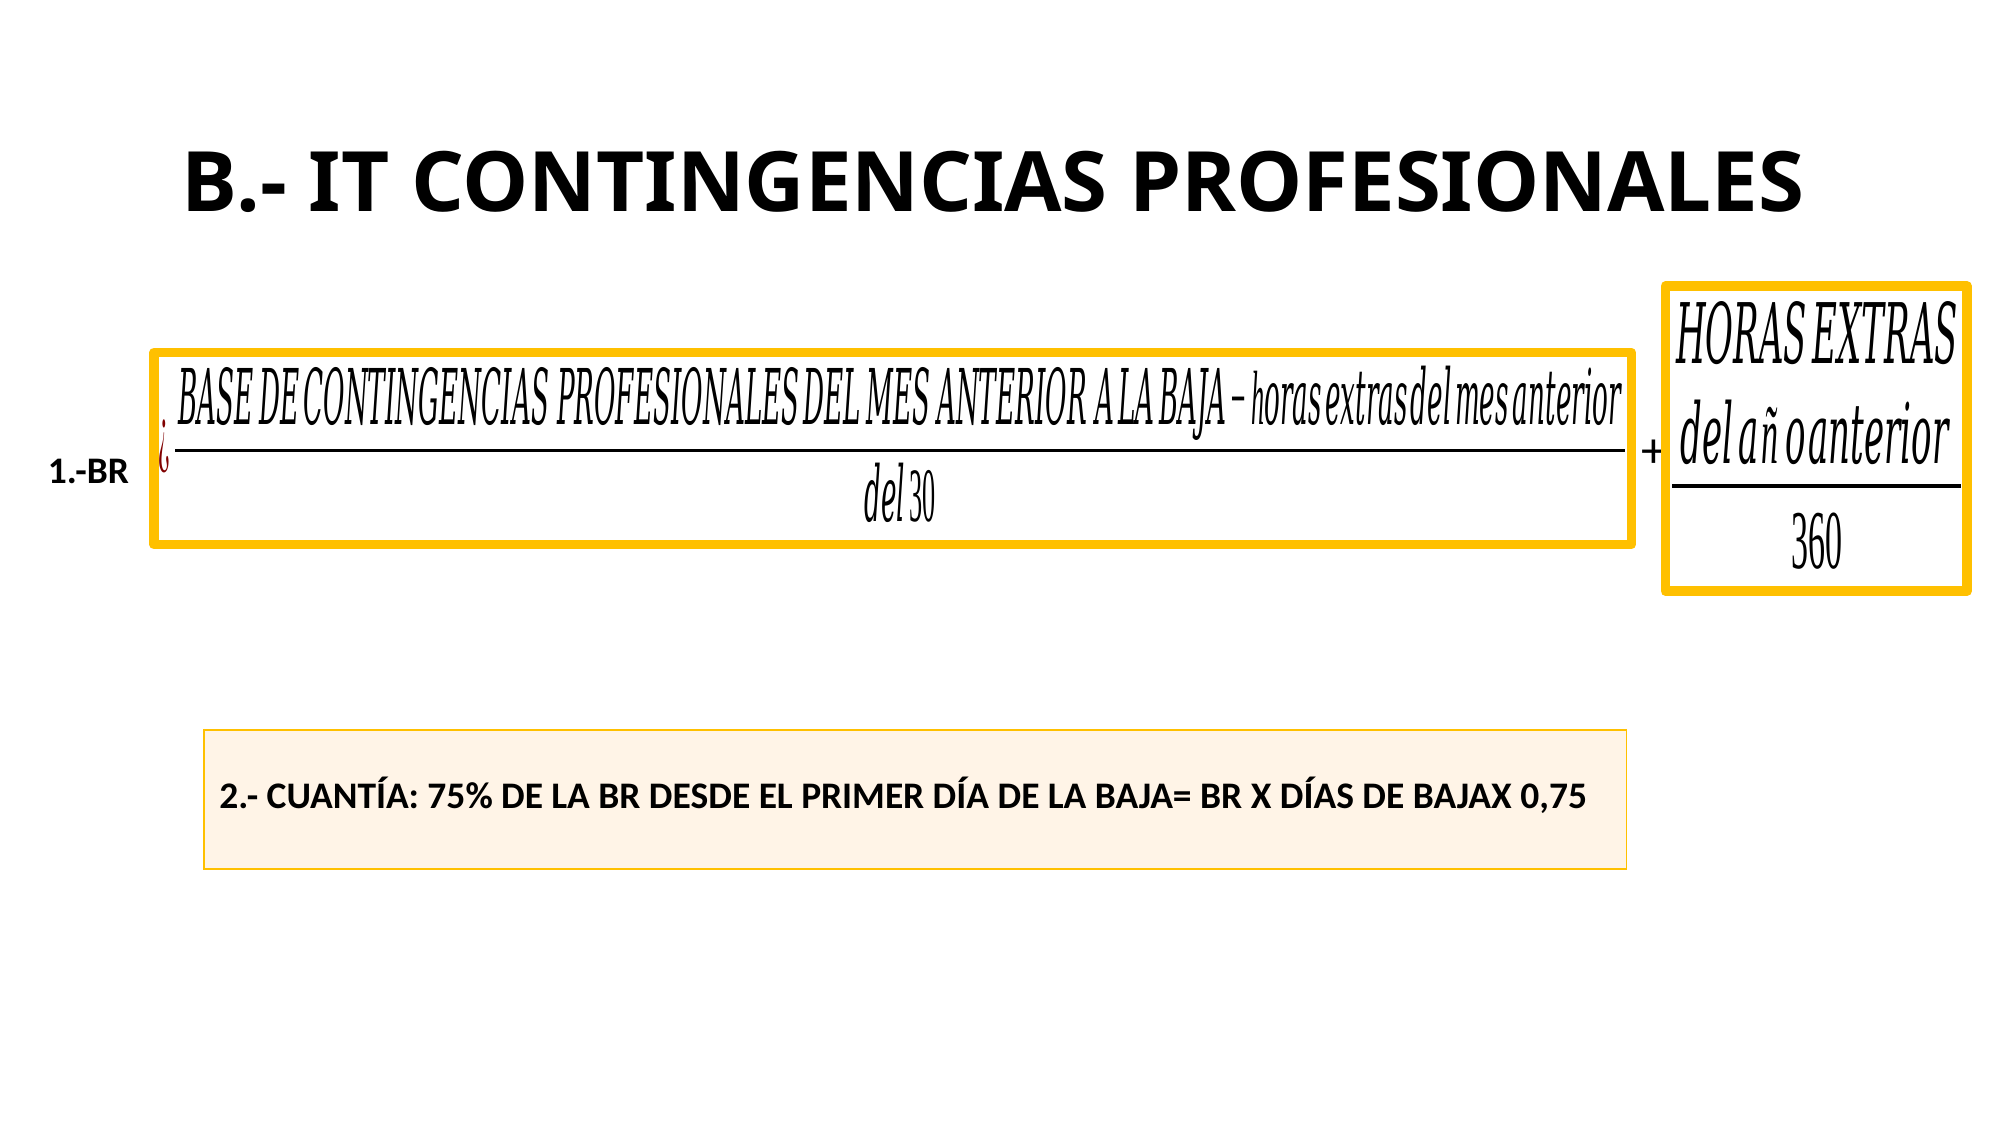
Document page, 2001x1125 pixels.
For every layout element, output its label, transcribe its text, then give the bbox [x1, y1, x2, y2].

text_box + [1670, 410, 1702, 486]
text_box 1.-BR [17, 438, 159, 499]
text_box + [1626, 410, 1661, 486]
title B.- IT CONTINGENCIAS PROFESIONALES [166, 125, 1872, 243]
table_header 2.- CUANTÍA: 75% DE LA BR DESDE EL PRIMER DÍA DE LA BAJA= BR X DÍAS DE BAJAX 0,75 [205, 731, 1626, 868]
